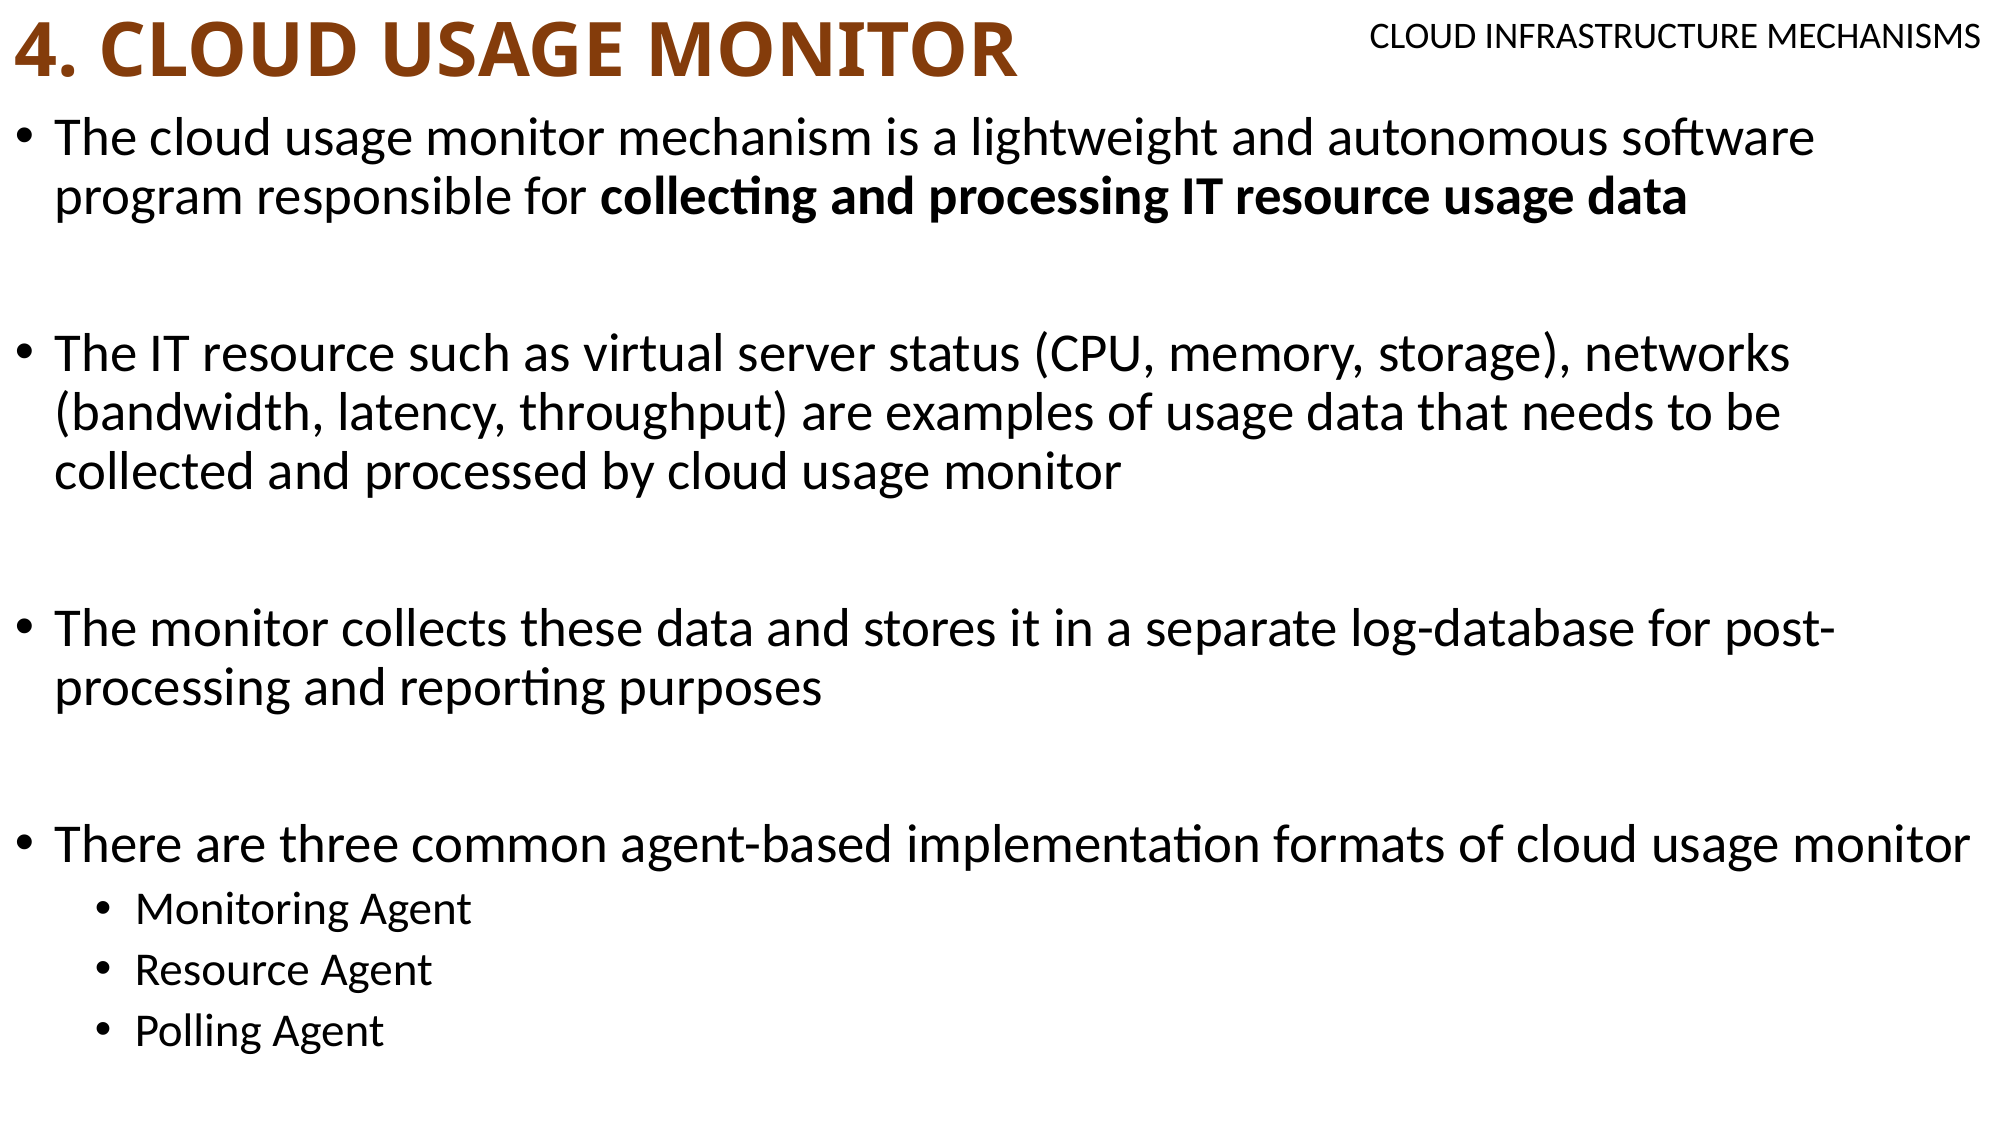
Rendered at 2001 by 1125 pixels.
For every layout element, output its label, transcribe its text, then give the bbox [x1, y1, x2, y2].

text_box CLOUD INFRASTRUCTURE MECHANISMS [1354, 4, 1997, 64]
title 4. CLOUD USAGE MONITOR [0, 4, 1863, 101]
list The cloud usage monitor mechanism is a lightweight and autonomous software program responsible for collecting and processing IT resource usage data The IT resource such as virtual server status (CPU, memory, storage), networks (bandwidth, latency, throughput) are examples of usage data that needs to be collected and processed by cloud usage monitor The monitor collects these data and stores it in a separate log-database for post-processing and reporting purposes There are three common agent-based implementation formats of cloud usage monitor Monitoring Agent Resource Agent Polling Agent [0, 101, 2000, 1125]
